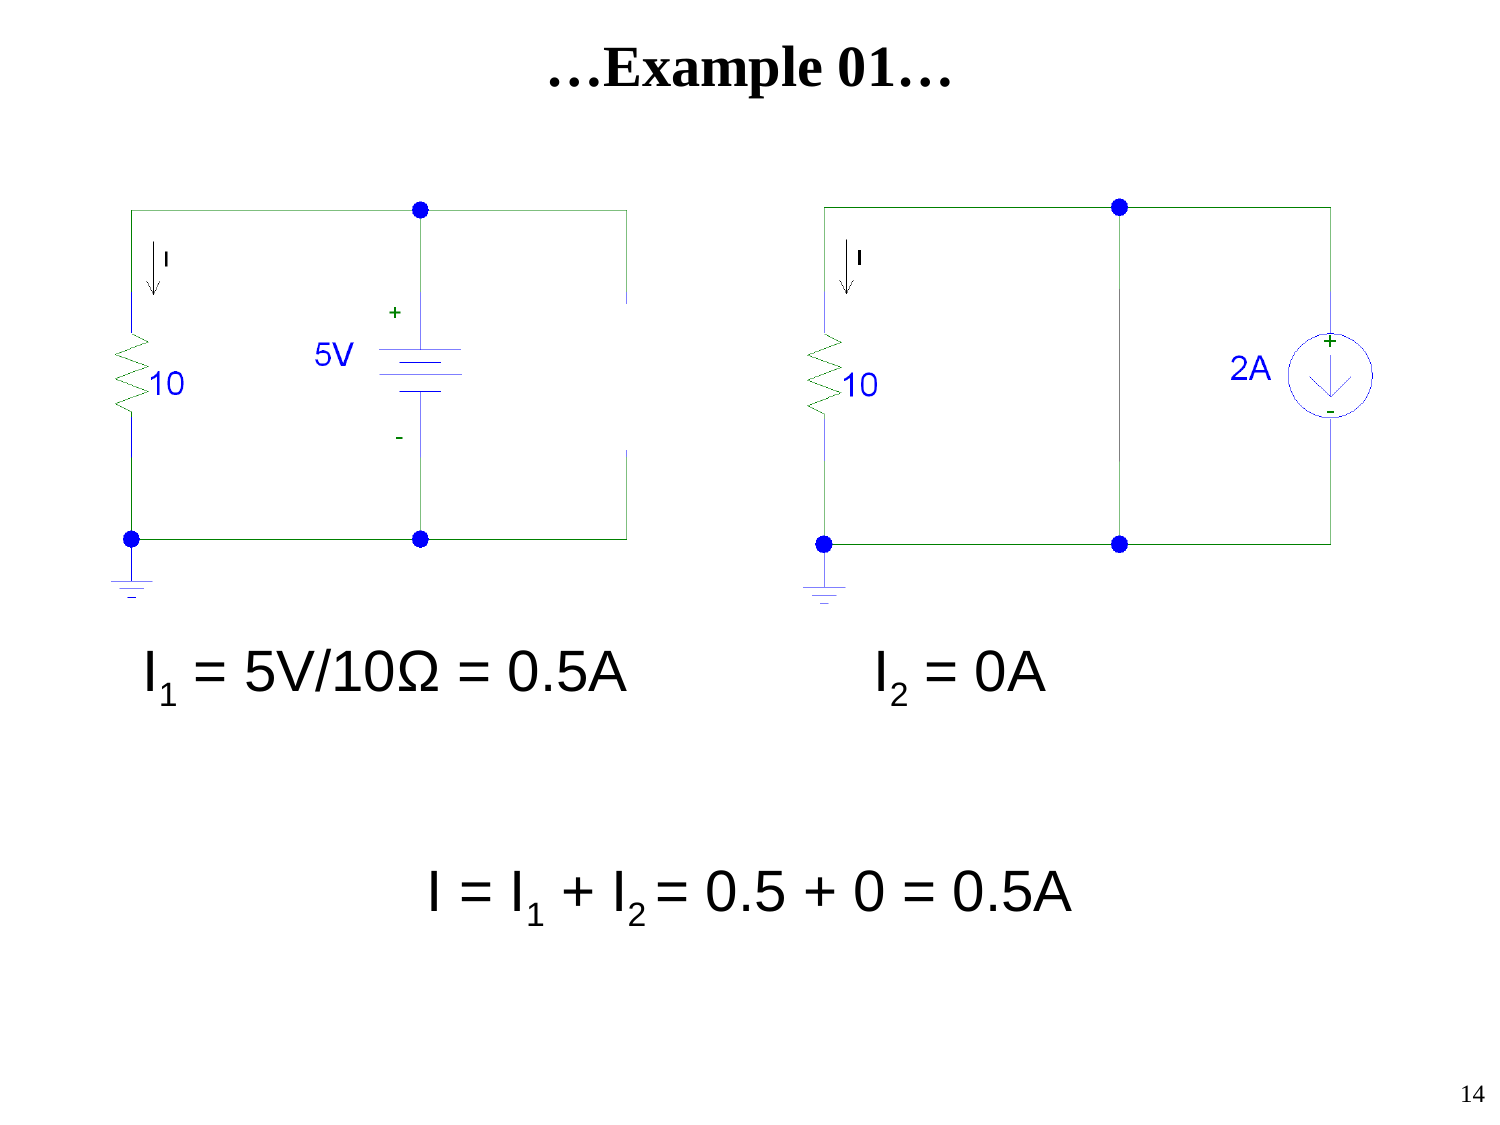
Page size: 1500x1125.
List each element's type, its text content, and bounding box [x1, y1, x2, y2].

text_box I1 = 5V/10Ω = 0.5A [127, 625, 643, 721]
text_box I2 = 0A [858, 625, 1062, 721]
title …Example 01… [0, 0, 1500, 126]
picture [773, 184, 1394, 610]
text_box I = I1 + I2 = 0.5 + 0 = 0.5A [412, 846, 1088, 941]
slide_number 14 [1186, 1069, 1500, 1125]
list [104, 184, 672, 610]
